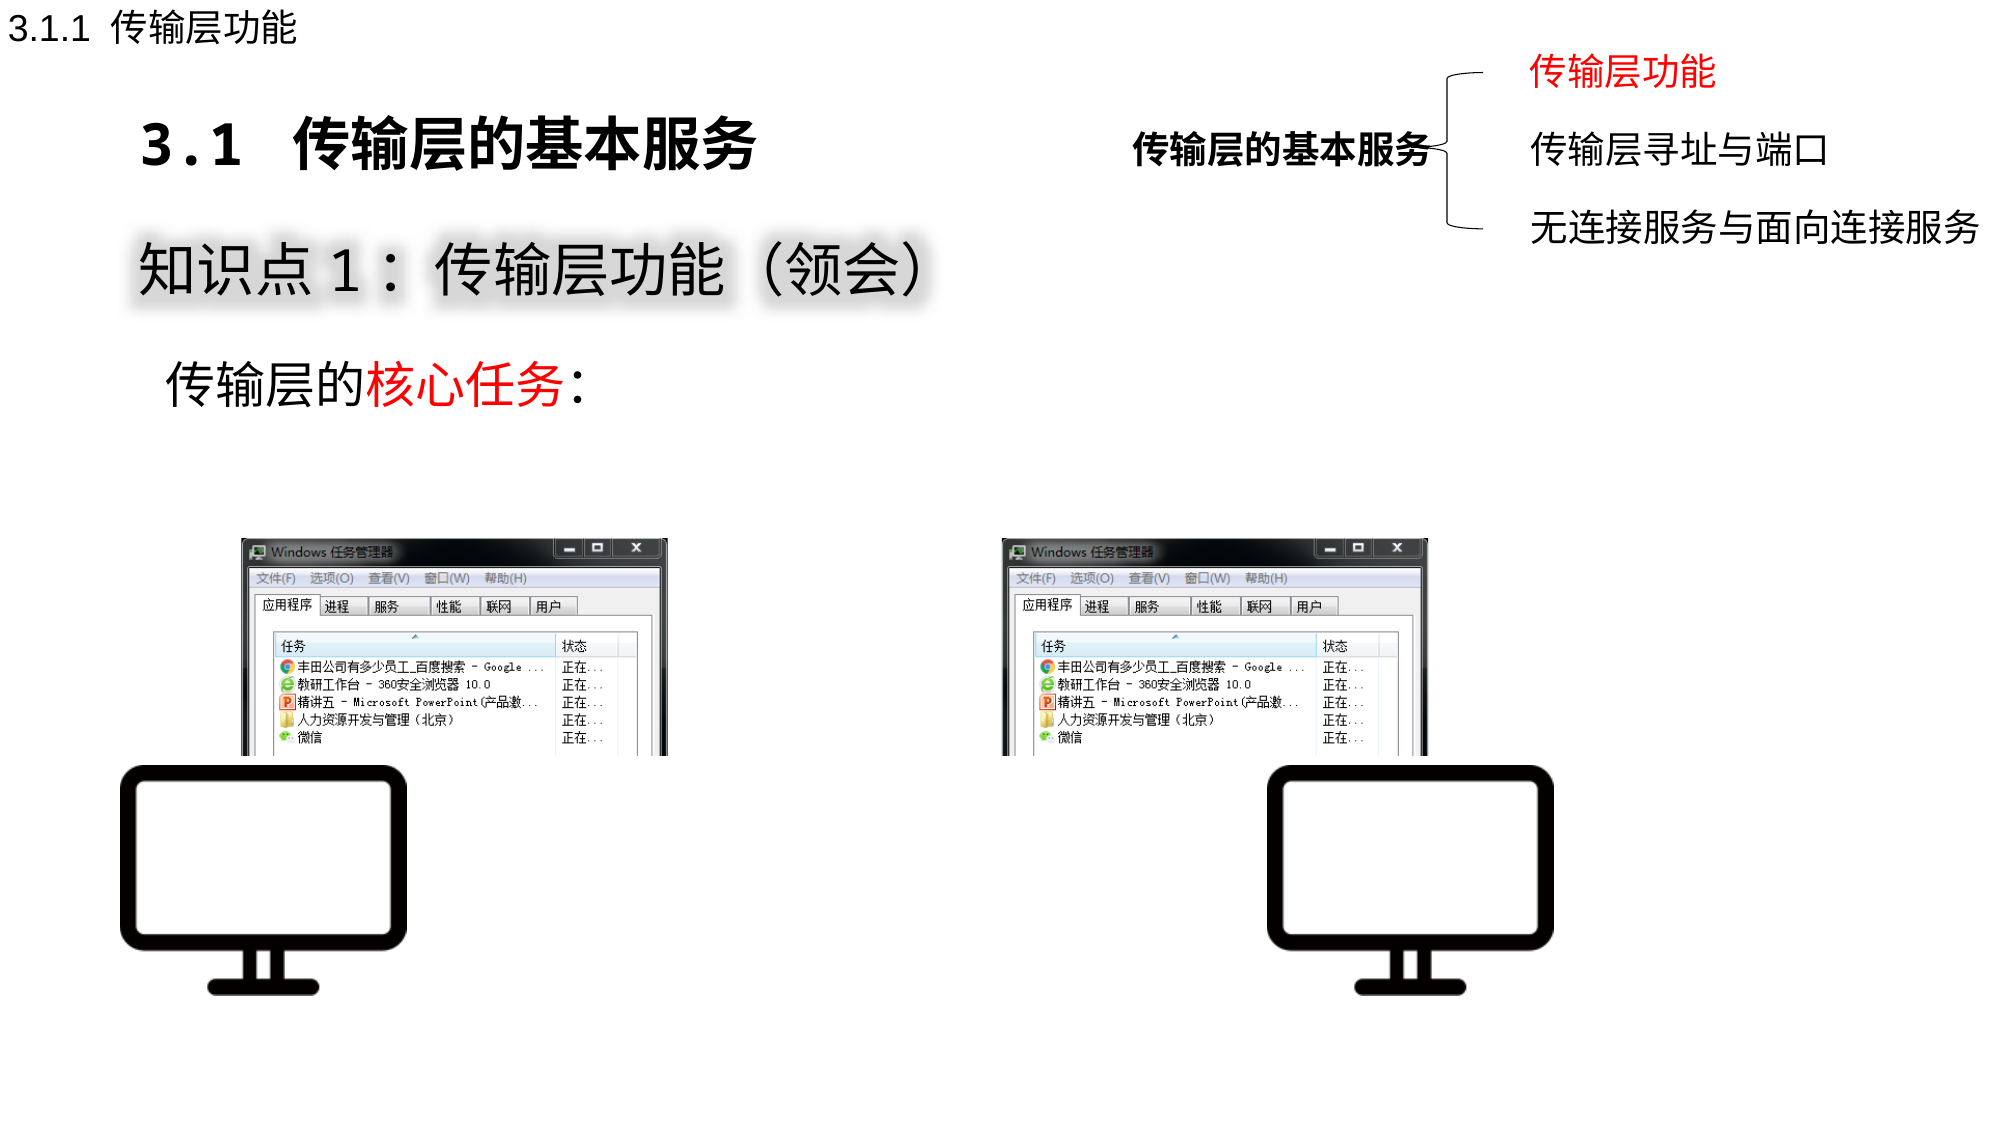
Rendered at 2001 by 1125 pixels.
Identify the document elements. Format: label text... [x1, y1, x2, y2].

picture [241, 538, 668, 756]
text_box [1114, 52, 1999, 258]
text_box 传输层的核心任务： [151, 328, 1792, 421]
text_box 知识点1：传输层功能（领会） [120, 172, 1945, 329]
picture [1001, 538, 1429, 756]
picture [120, 765, 407, 996]
picture [1267, 765, 1555, 996]
text_box 3.1 传输层的基本服务 [120, 97, 1114, 154]
text_box 3.1.1 传输层功能 [0, 0, 455, 57]
